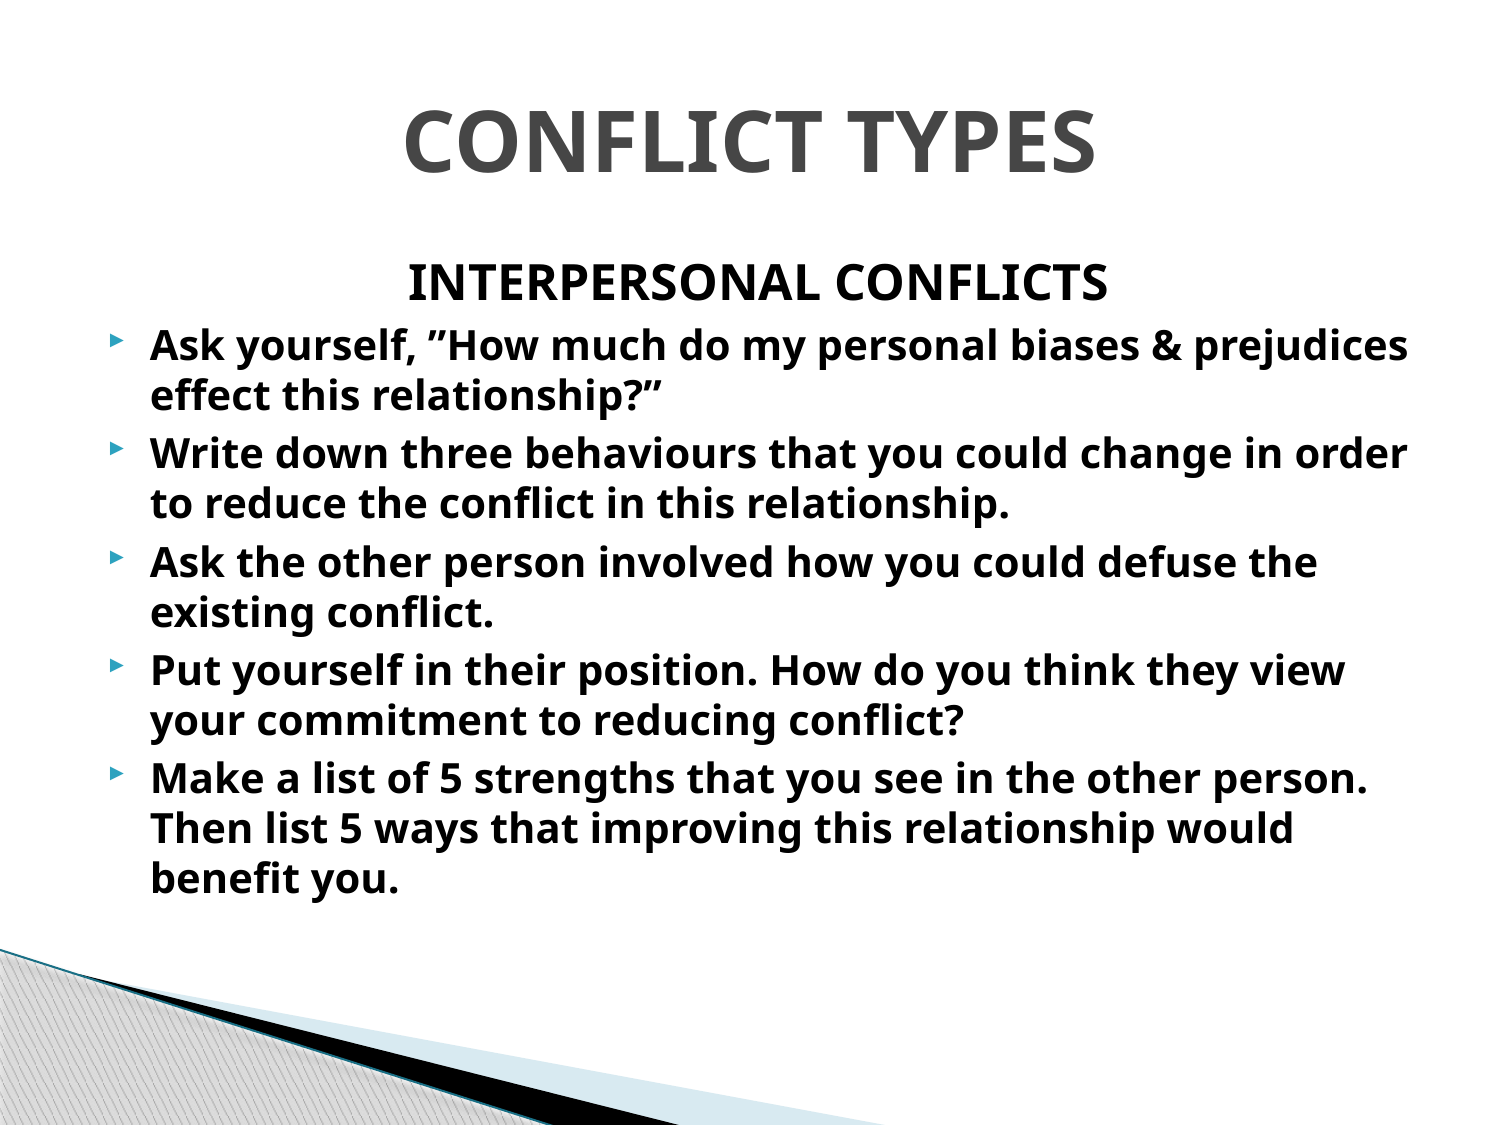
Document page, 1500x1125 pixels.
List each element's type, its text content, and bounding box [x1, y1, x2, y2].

list INTERPERSONAL CONFLICTS Ask yourself, ”How much do my personal biases & prejudices effect this relationship?” Write down three behaviours that you could change in order to reduce the conflict in this relationship. Ask the other person involved how you could defuse the existing conflict. Put yourself in their position. How do you think they view your commitment to reducing conflict? Make a list of 5 strengths that you see in the other person. Then list 5 ways that improving this relationship would benefit you. [75, 243, 1425, 986]
title CONFLICT TYPES [75, 45, 1425, 233]
